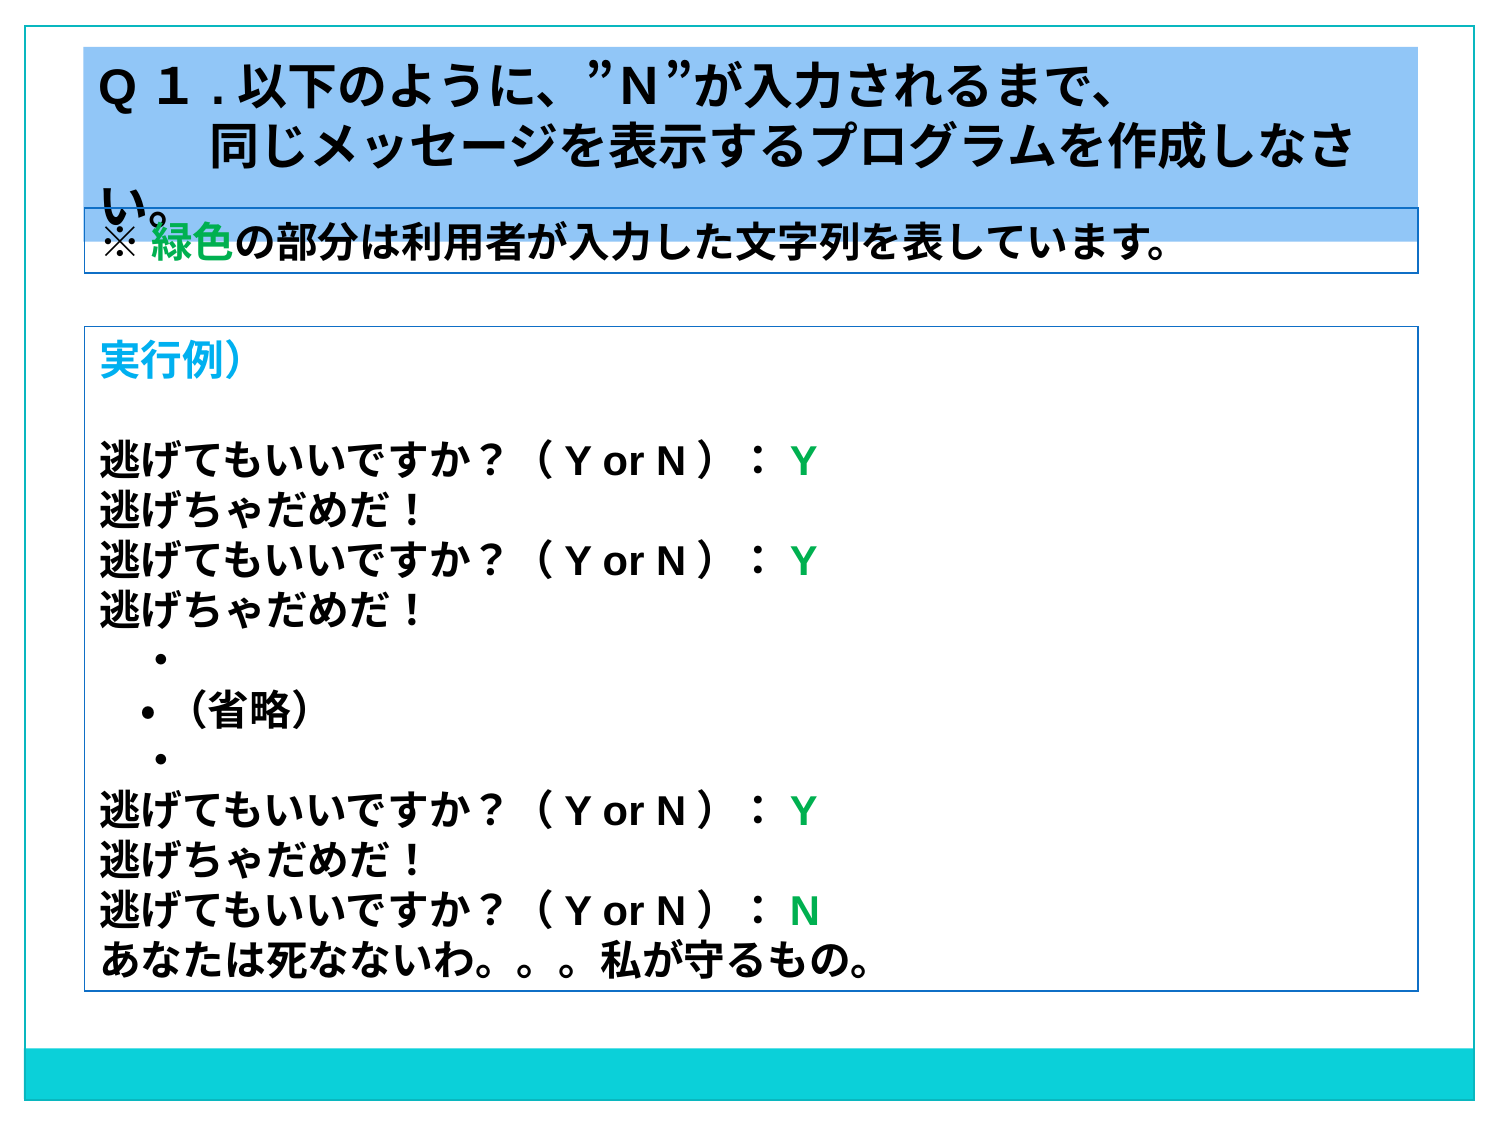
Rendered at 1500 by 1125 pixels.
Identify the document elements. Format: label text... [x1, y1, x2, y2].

text_box ※緑色の部分は利用者が入力した文字列を表しています。 [84, 208, 1418, 273]
text_box 実行例） 逃げてもいいですか？（Y or N）：Y 逃げちゃだめだ！ 逃げてもいいですか？（Y or N）：Y 逃げちゃだめだ！ ・ ・ （省略） ・ 逃げてもいいですか？（Y or N）：Y 逃げちゃだめだ！ 逃げてもいいですか？（Y or N）：N あなたは死なないわ。。。私が守るもの。 [84, 326, 1418, 992]
text_box Q１.以下のように、”Ｎ”が入力されるまで、 同じメッセージを表示するプログラムを作成しなさい。 [83, 46, 1418, 242]
